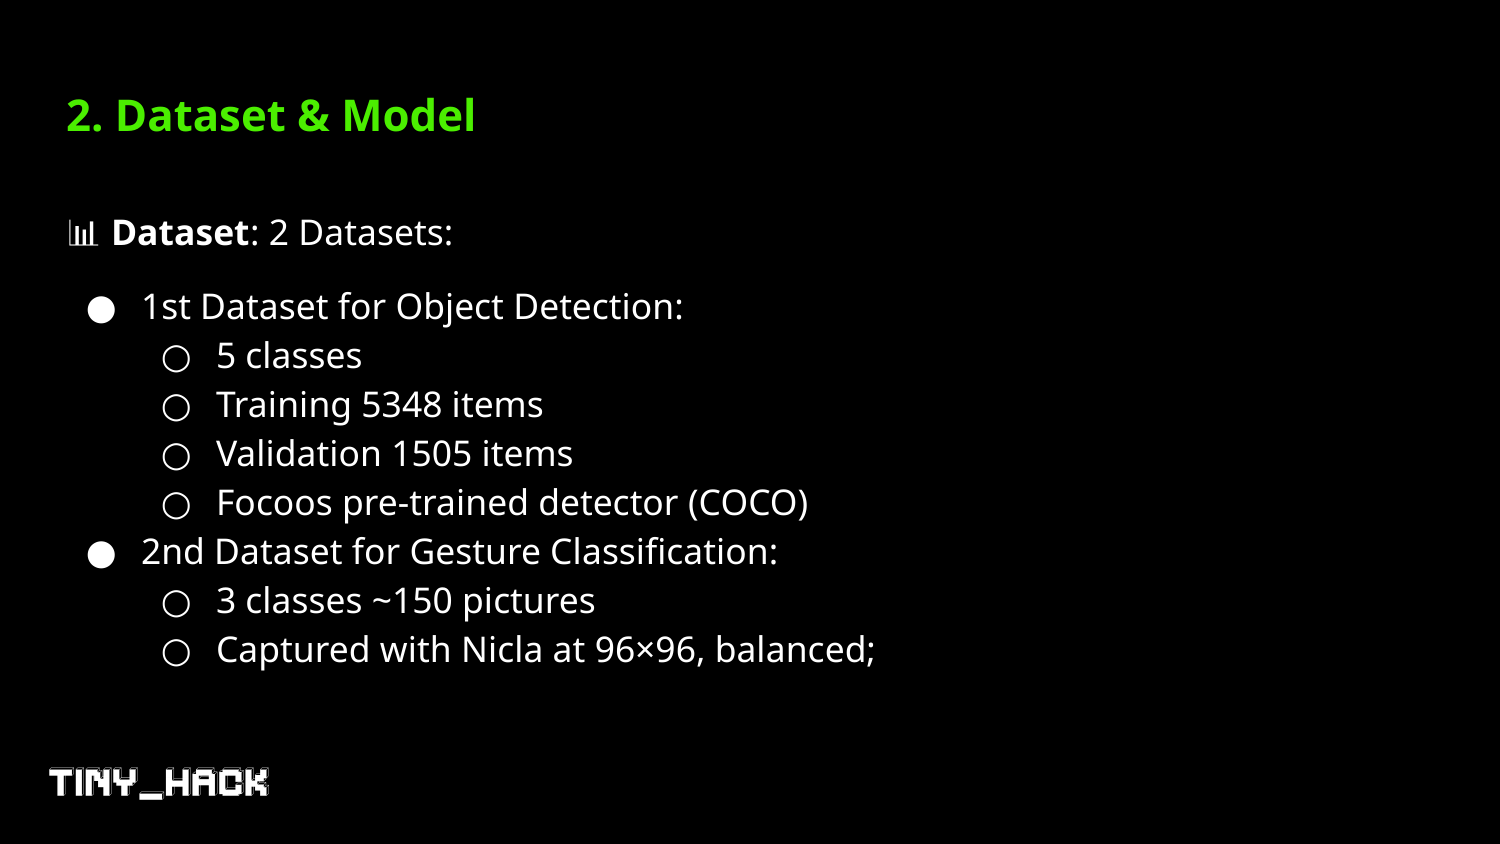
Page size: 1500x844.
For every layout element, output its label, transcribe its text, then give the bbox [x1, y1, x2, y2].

list 📊 Dataset: 2 Datasets: 1st Dataset for Object Detection: 5 classes Training 5348 items Validation 1505 items Focoos pre-trained detector (COCO) 2nd Dataset for Gesture Classification: 3 classes ~150 pictures Captured with Nicla at 96×96, balanced; [51, 189, 1449, 750]
title 2. Dataset & Model [51, 72, 1449, 167]
picture [24, 749, 296, 814]
